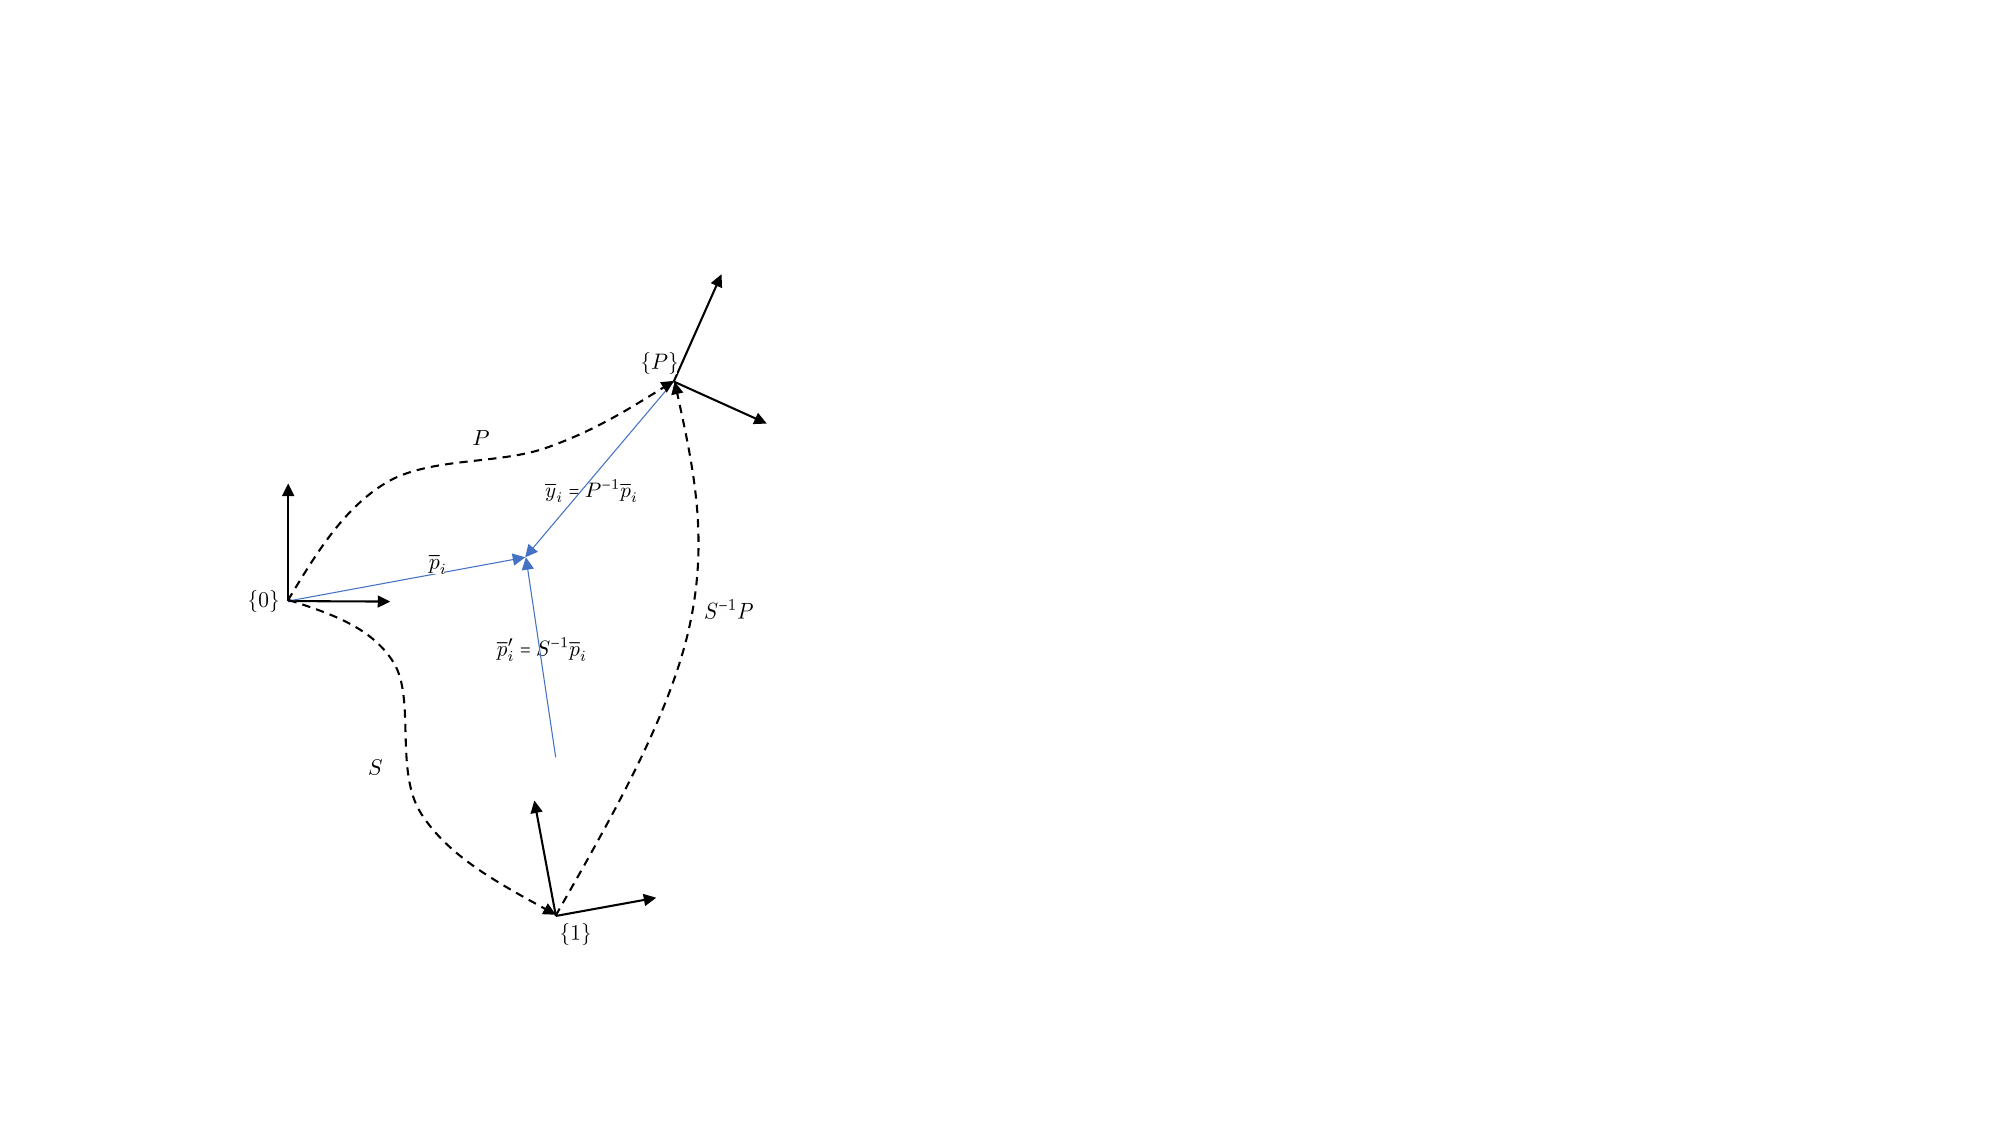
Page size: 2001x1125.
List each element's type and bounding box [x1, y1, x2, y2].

text_box [290, 602, 525, 898]
picture [428, 555, 445, 574]
picture [705, 599, 753, 619]
text_box [383, 452, 525, 542]
text_box [554, 909, 561, 917]
text_box [525, 381, 674, 558]
picture [642, 352, 677, 374]
text_box [556, 790, 647, 909]
text_box [693, 289, 796, 408]
text_box [288, 557, 525, 602]
picture [496, 637, 525, 661]
picture [473, 430, 489, 445]
picture [369, 759, 382, 775]
text_box [525, 557, 556, 915]
text_box [583, 381, 700, 790]
text_box [288, 483, 391, 557]
picture [561, 923, 590, 945]
picture [556, 637, 585, 661]
picture [249, 590, 278, 612]
